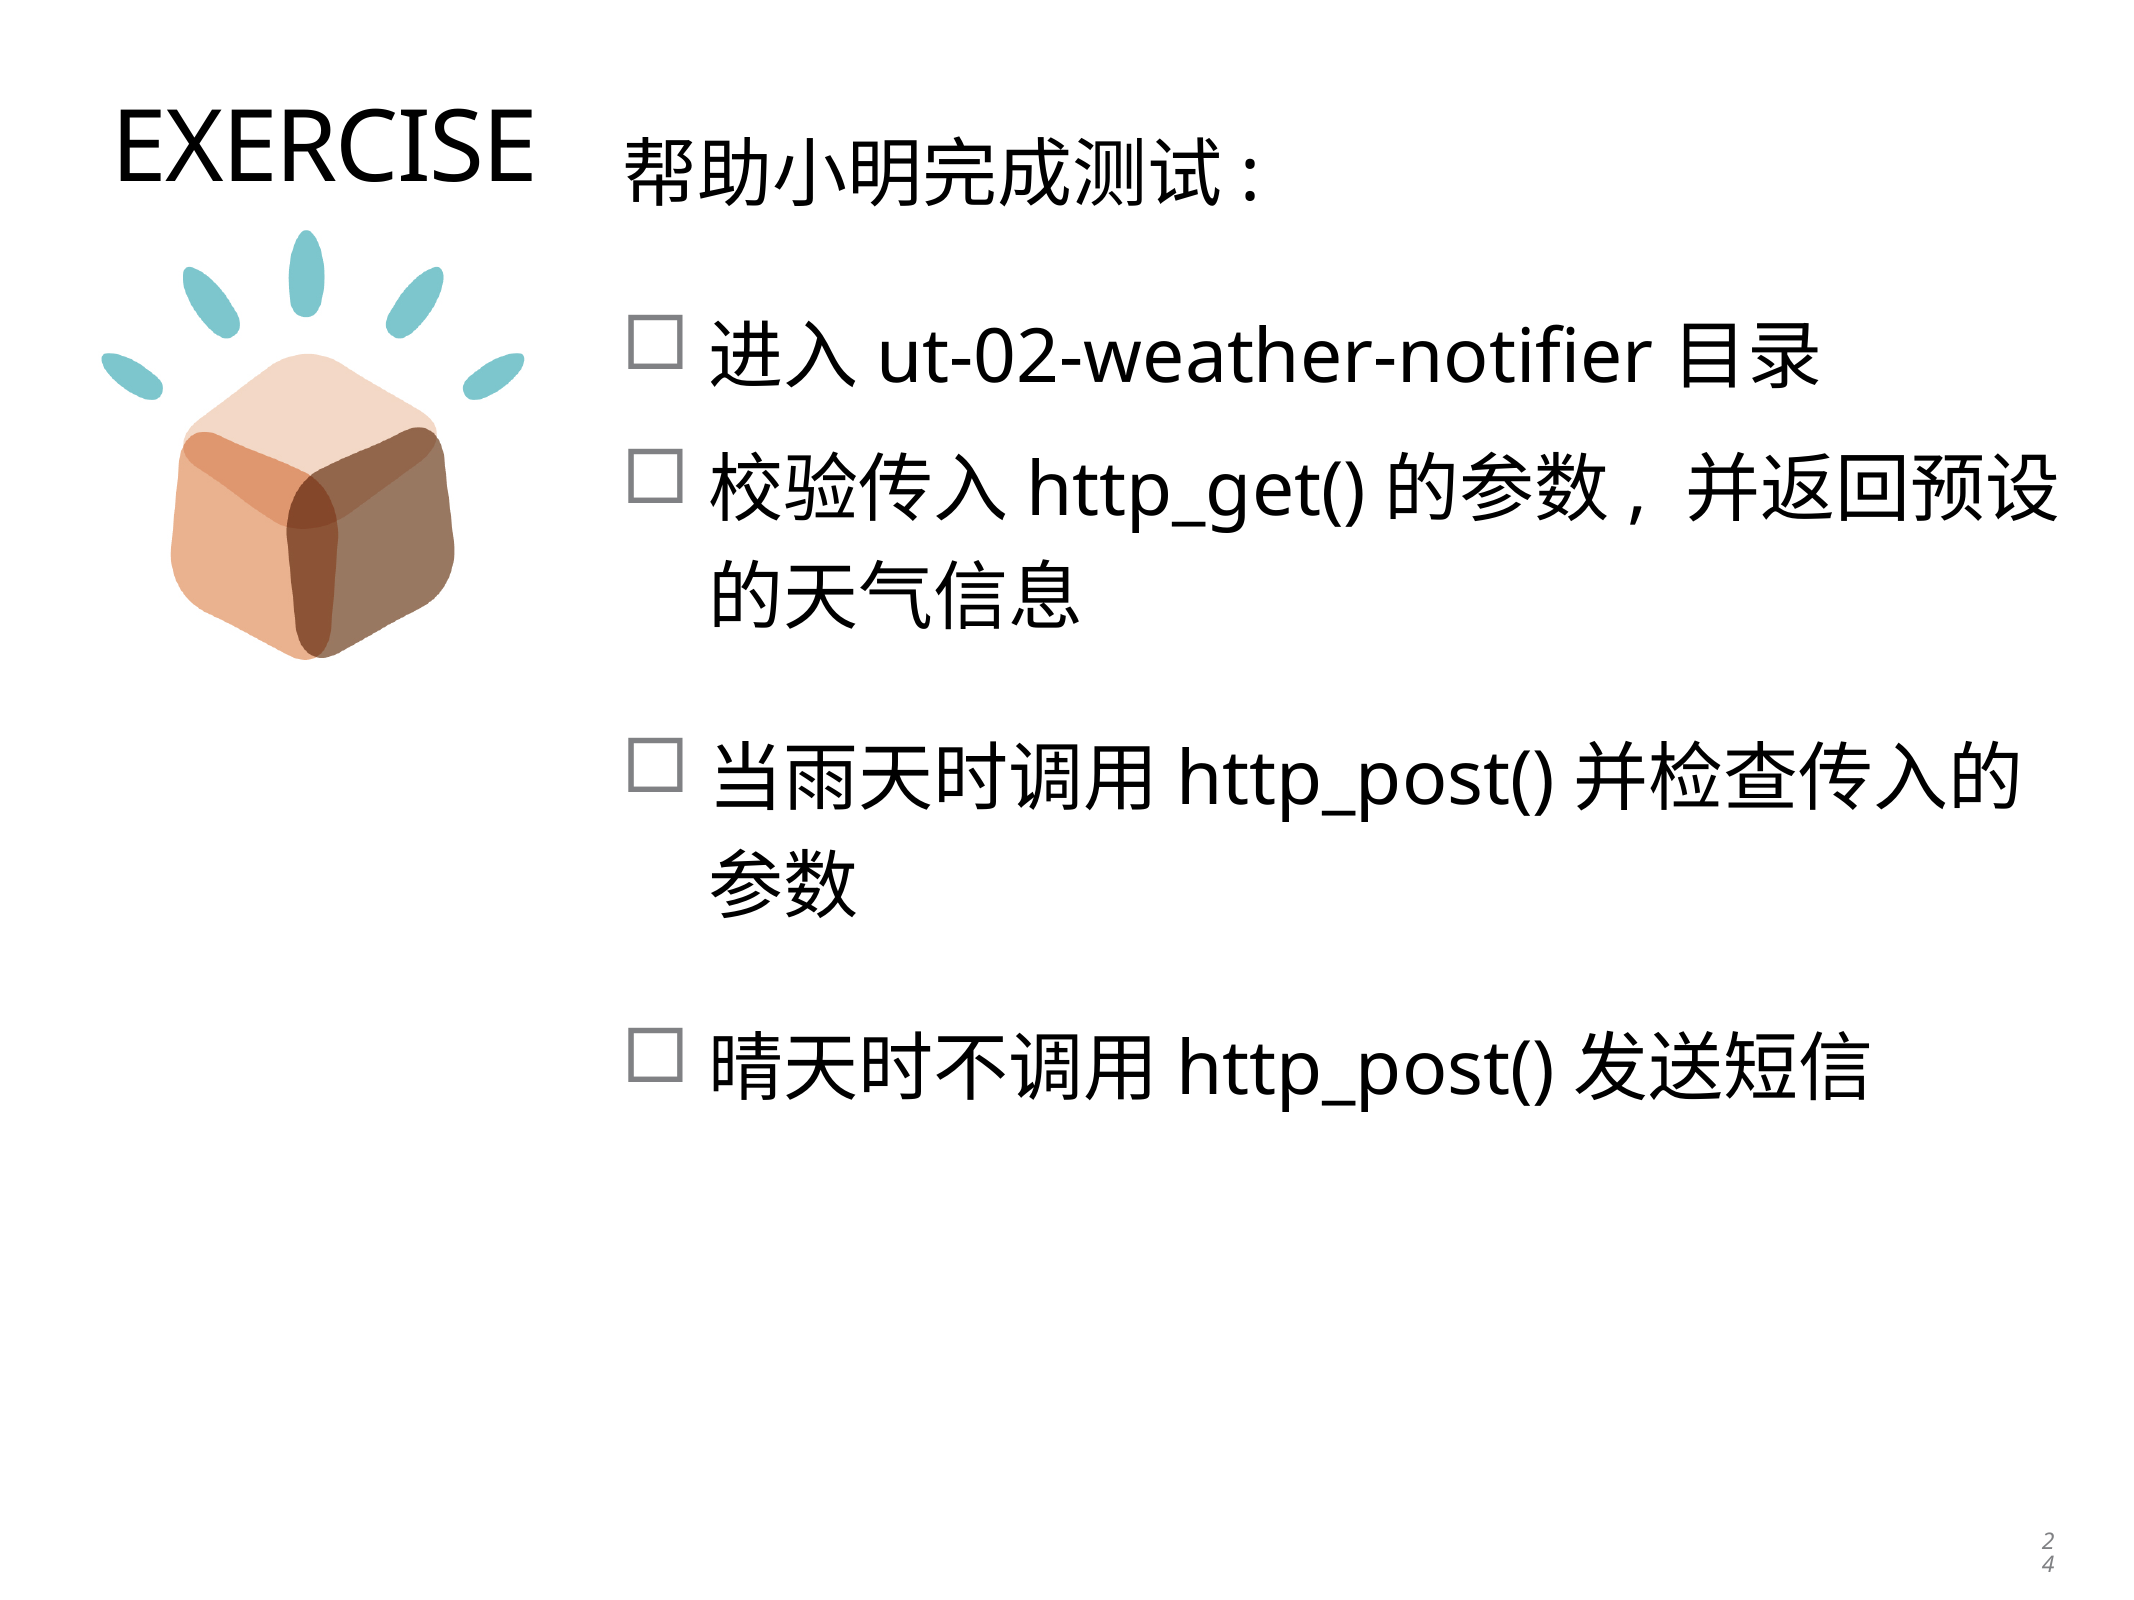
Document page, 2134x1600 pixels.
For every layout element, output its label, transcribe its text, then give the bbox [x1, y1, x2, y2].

slide_number 24 [2026, 1518, 2071, 1567]
title EXERCISE [66, 114, 584, 234]
list 帮助小明完成测试: 进入ut-02-weather-notifier目录 校验传入http_get()的参数, 并返回预设的天气信息 当雨天时调用http_post()并检查传入的参数 晴天时不调用http_post()发送短信 [622, 62, 2071, 1486]
picture [62, 194, 562, 694]
